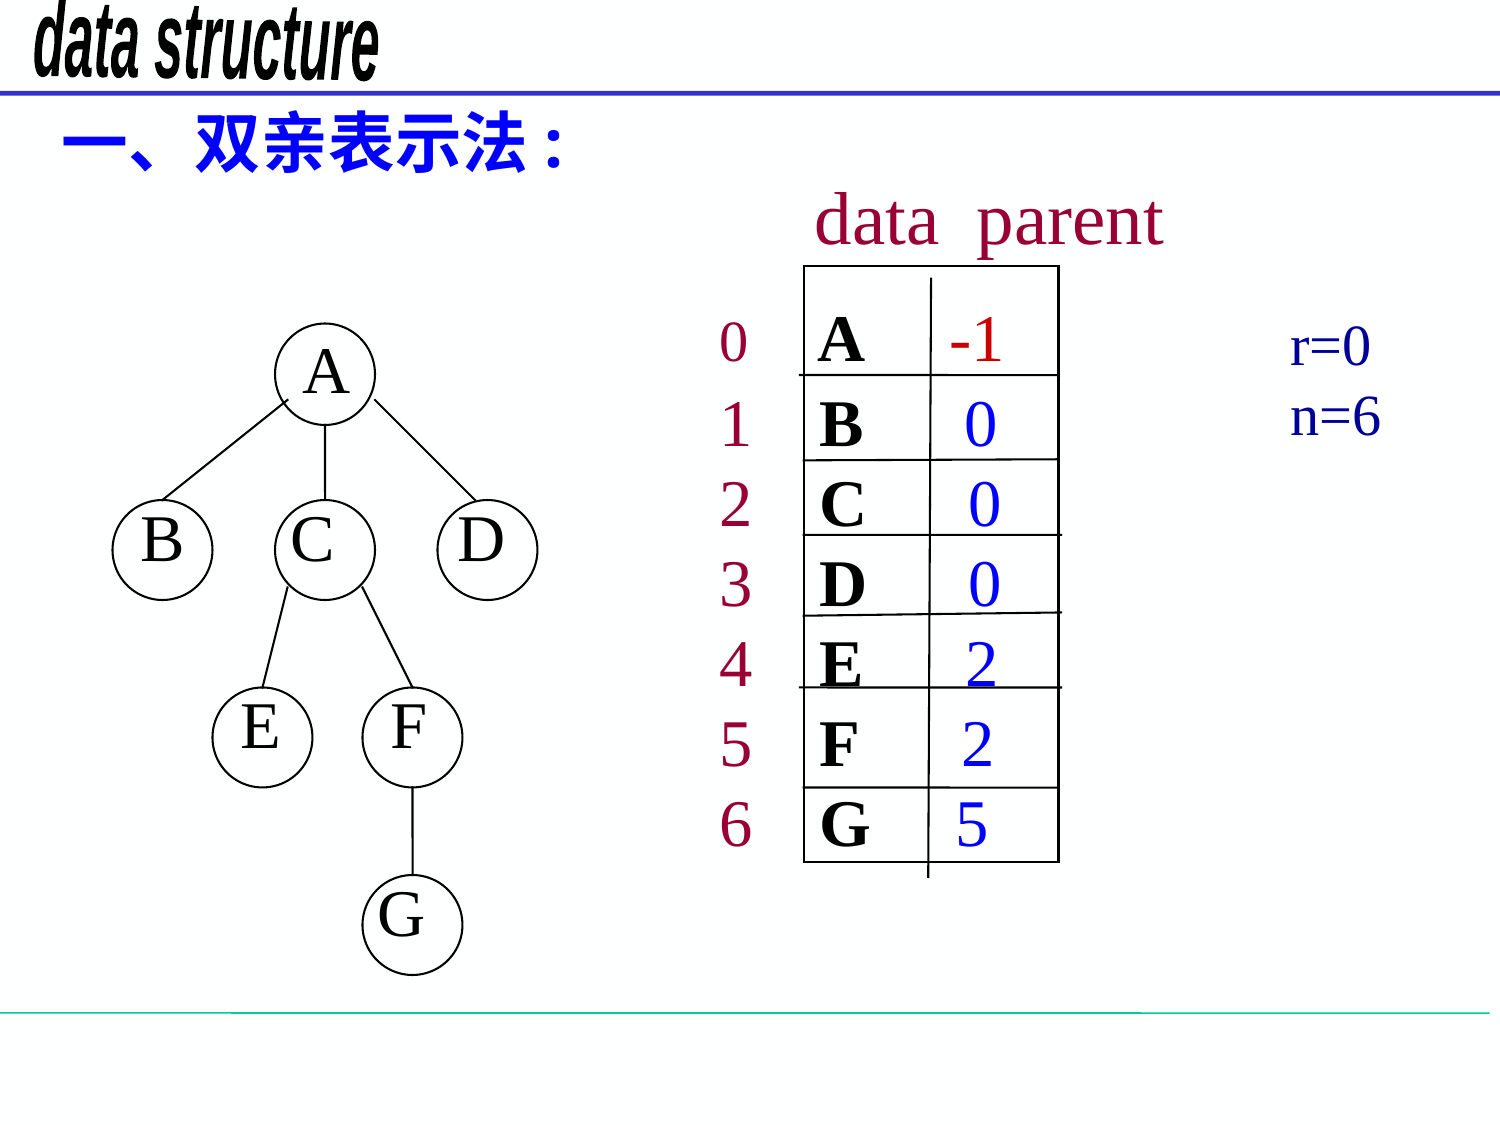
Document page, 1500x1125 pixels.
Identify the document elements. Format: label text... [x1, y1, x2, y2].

text_box [295, 329, 376, 425]
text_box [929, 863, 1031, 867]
text_box 0 A -1 1 B 0 2 C 0 3 D 0 4 E 2 5 F 2 6 G 5 [704, 262, 928, 867]
text_box [275, 341, 287, 408]
text_box [449, 509, 538, 601]
text_box [374, 883, 463, 976]
text_box [362, 697, 463, 788]
text_box [803, 788, 928, 863]
text_box E [225, 674, 296, 770]
text_box [212, 700, 313, 788]
text_box [803, 688, 1059, 787]
text_box F [375, 674, 443, 770]
text_box C [275, 487, 350, 583]
text_box r=0 n=6 [1275, 299, 1397, 455]
text_box G [362, 862, 441, 958]
text_box B [125, 487, 200, 583]
text_box [803, 268, 1059, 375]
text_box [930, 535, 1059, 687]
text_box 一、双亲表示法: [46, 93, 579, 189]
text_box [929, 788, 1059, 863]
text_box A [287, 319, 348, 415]
text_box [803, 376, 1059, 534]
text_box [112, 516, 213, 601]
text_box [437, 529, 442, 571]
text_box data parent [800, 162, 1209, 268]
text_box D [442, 487, 517, 583]
text_box [803, 535, 929, 687]
text_box [287, 506, 376, 601]
